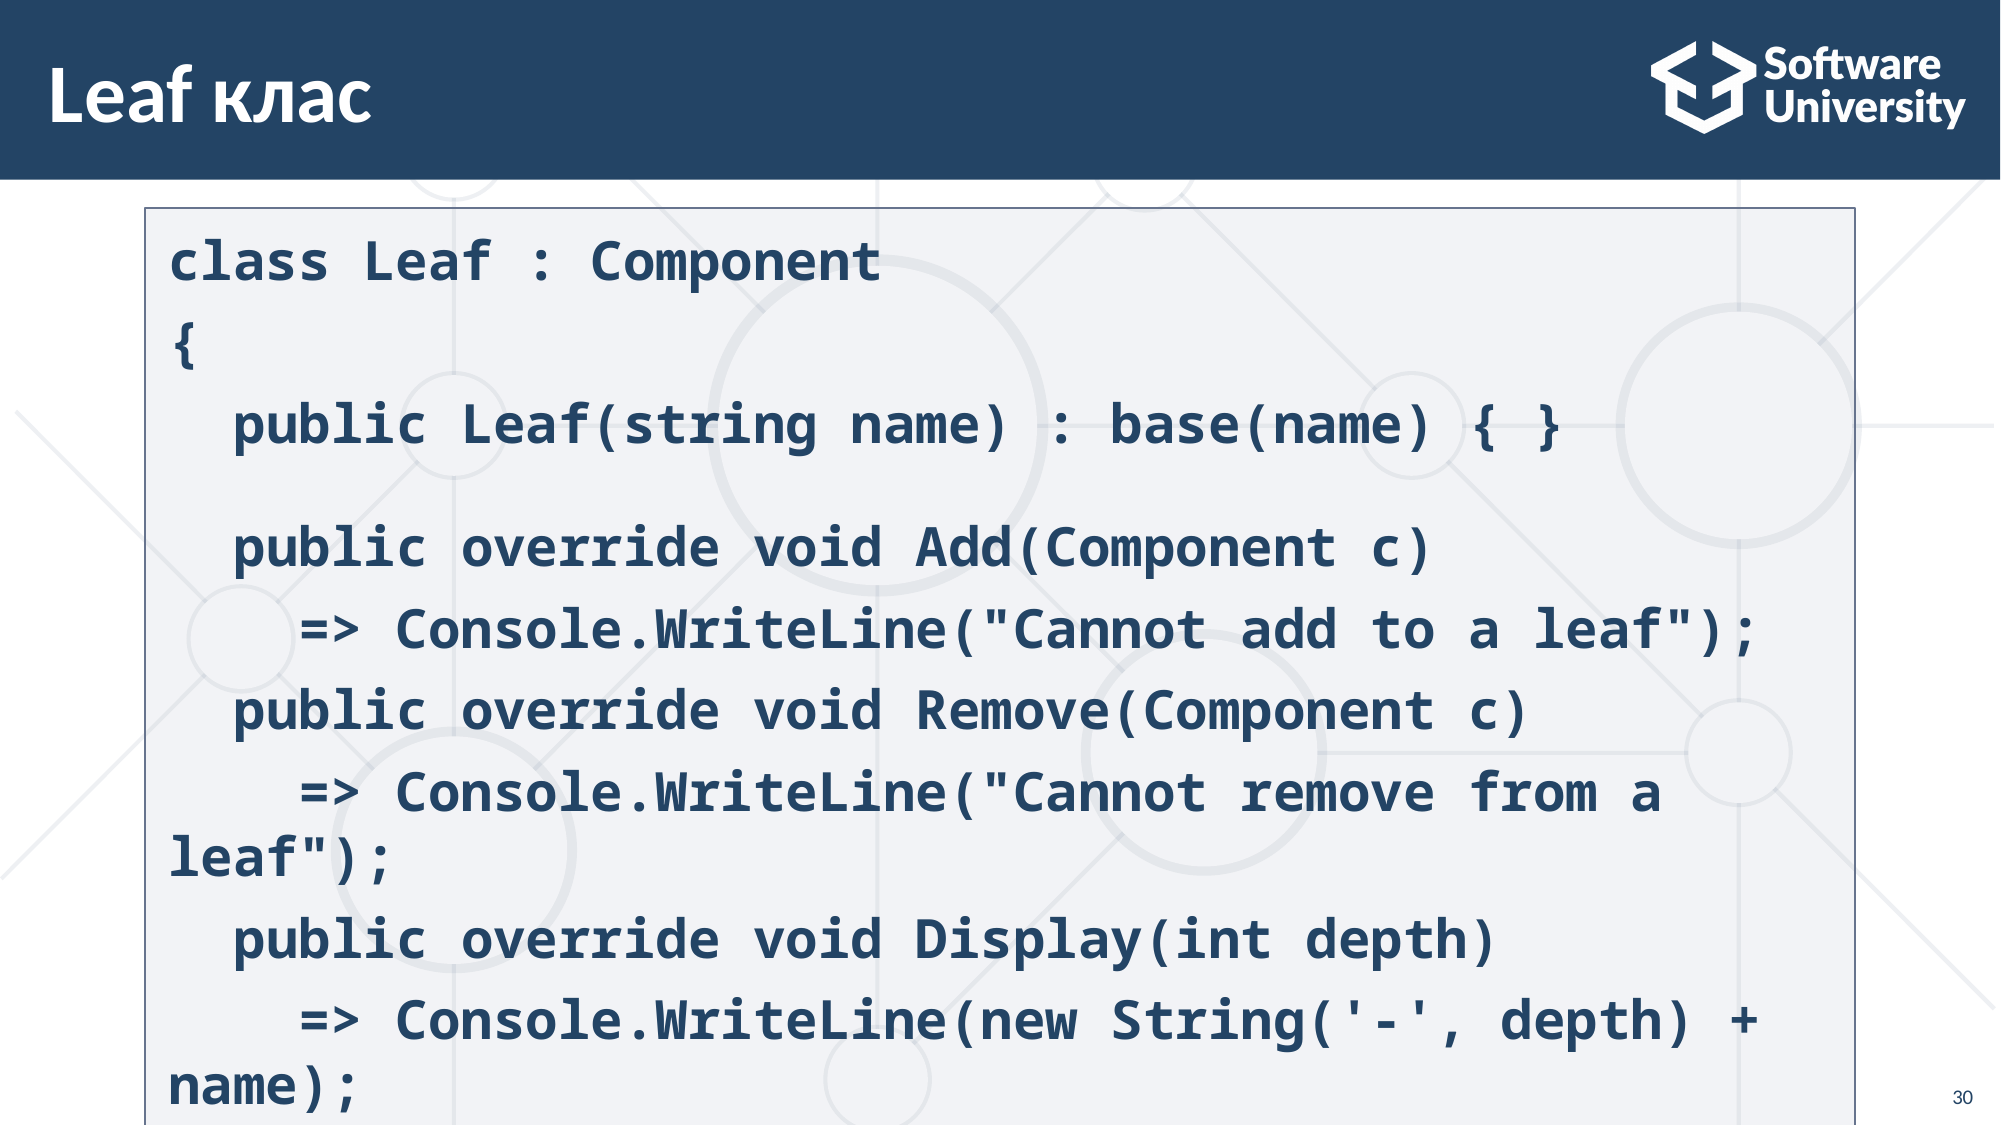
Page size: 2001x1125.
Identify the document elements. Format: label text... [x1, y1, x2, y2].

title Leaf клас [31, 16, 1625, 162]
picture [1651, 41, 1966, 134]
text_box 30 [1927, 1067, 1989, 1117]
text_box class Leaf : Component { public Leaf(string name) : base(name) { } public override void Add(Component c) => Console.WriteLine("Cannot add to a leaf"); public override void Remove(Component c) => Console.WriteLine("Cannot remove from a leaf"); public override void Display(int depth) => Console.WriteLine(new String('-', depth) + name); } [144, 208, 1856, 1125]
